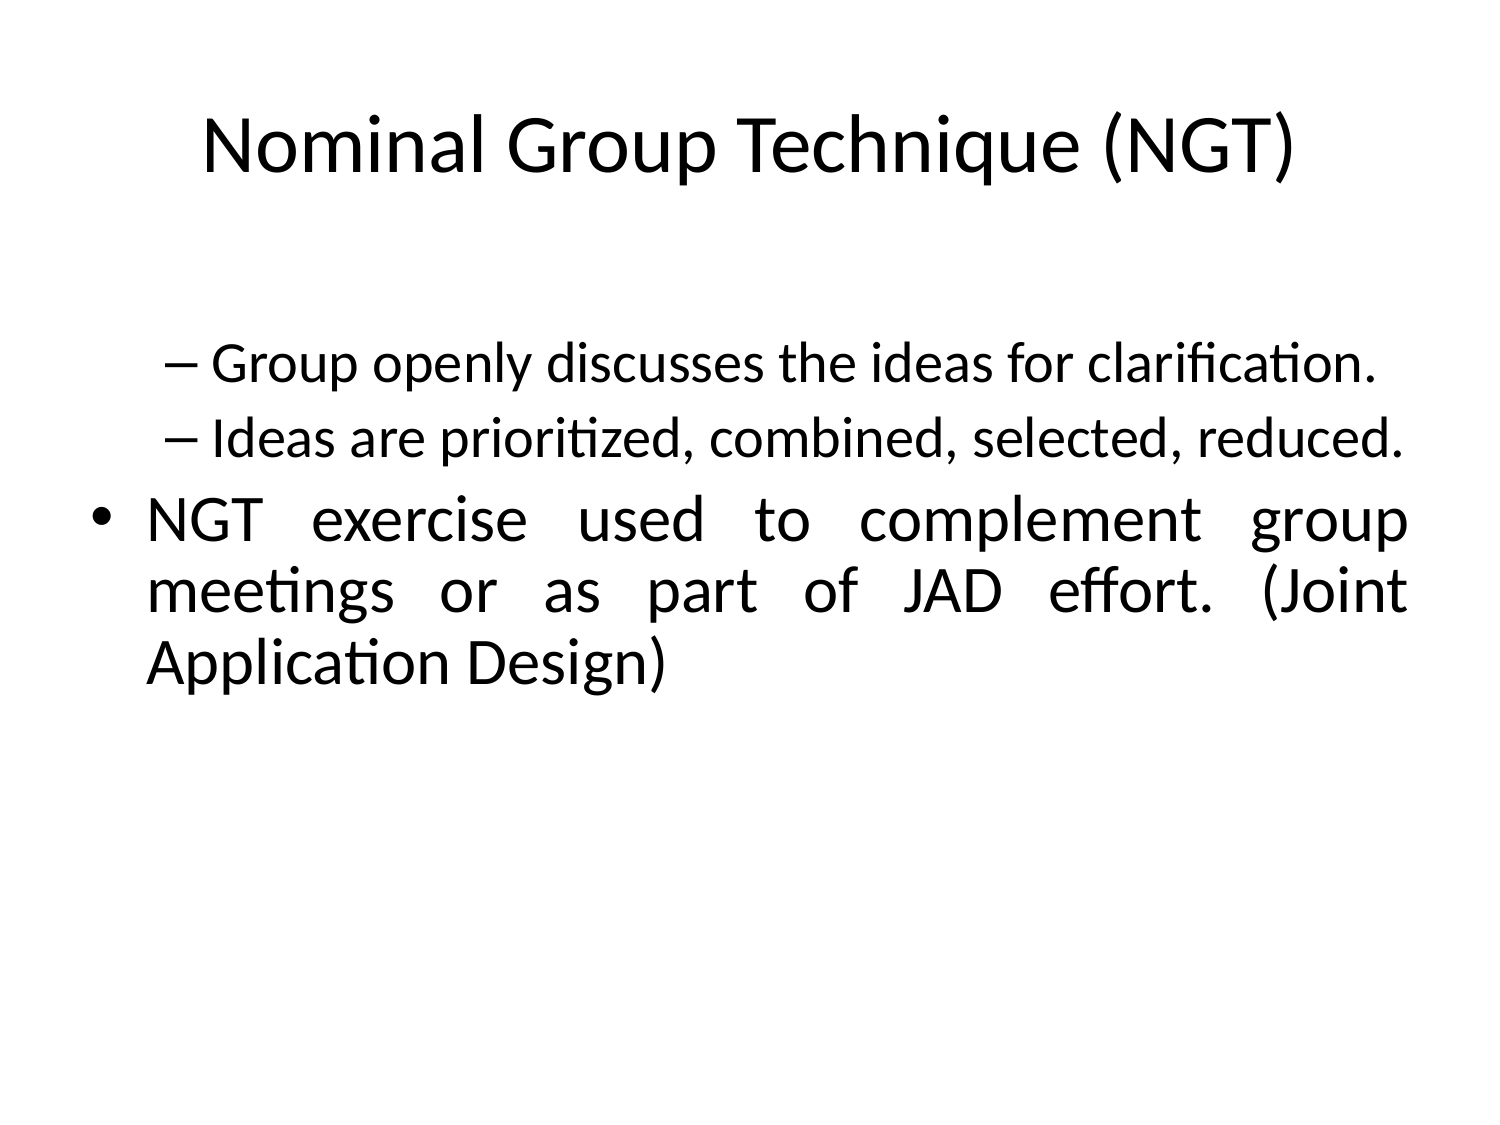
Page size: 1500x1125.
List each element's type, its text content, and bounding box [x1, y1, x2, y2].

list Group openly discusses the ideas for clarification. Ideas are prioritized, combined, selected, reduced. NGT exercise used to complement group meetings or as part of JAD effort. (Joint Application Design) [75, 324, 1425, 813]
title Nominal Group Technique (NGT) [75, 45, 1425, 233]
